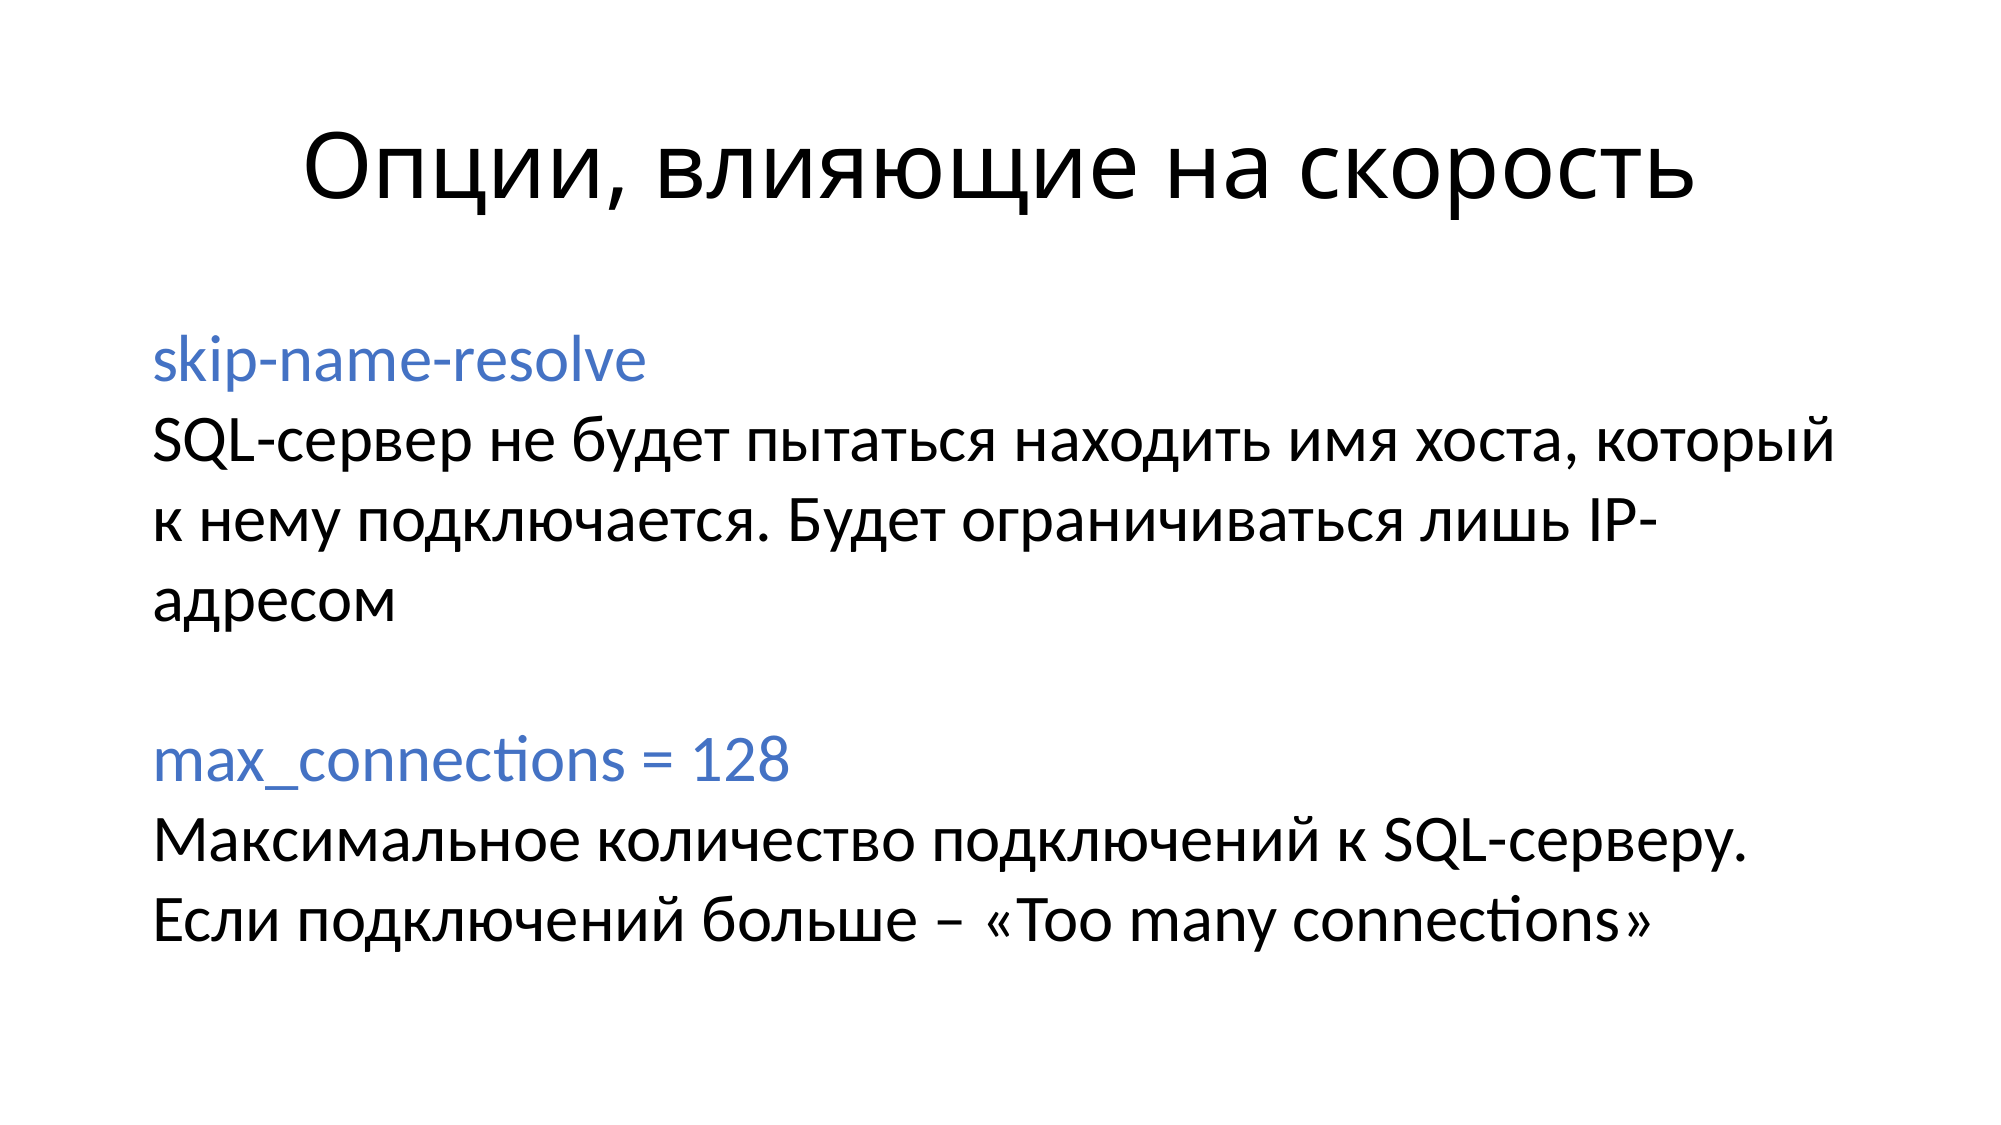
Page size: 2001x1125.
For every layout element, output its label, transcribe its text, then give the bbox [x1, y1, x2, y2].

text_box skip-name-resolve SQL-сервер не будет пытаться находить имя хоста, который к нему подключается. Будет ограничиваться лишь IP-адресом max_connections = 128 Максимальное количество подключений к SQL-серверу. Если подключений больше – «Too many connections» [137, 307, 1863, 963]
title Опции, влияющие на скорость [137, 59, 1863, 278]
